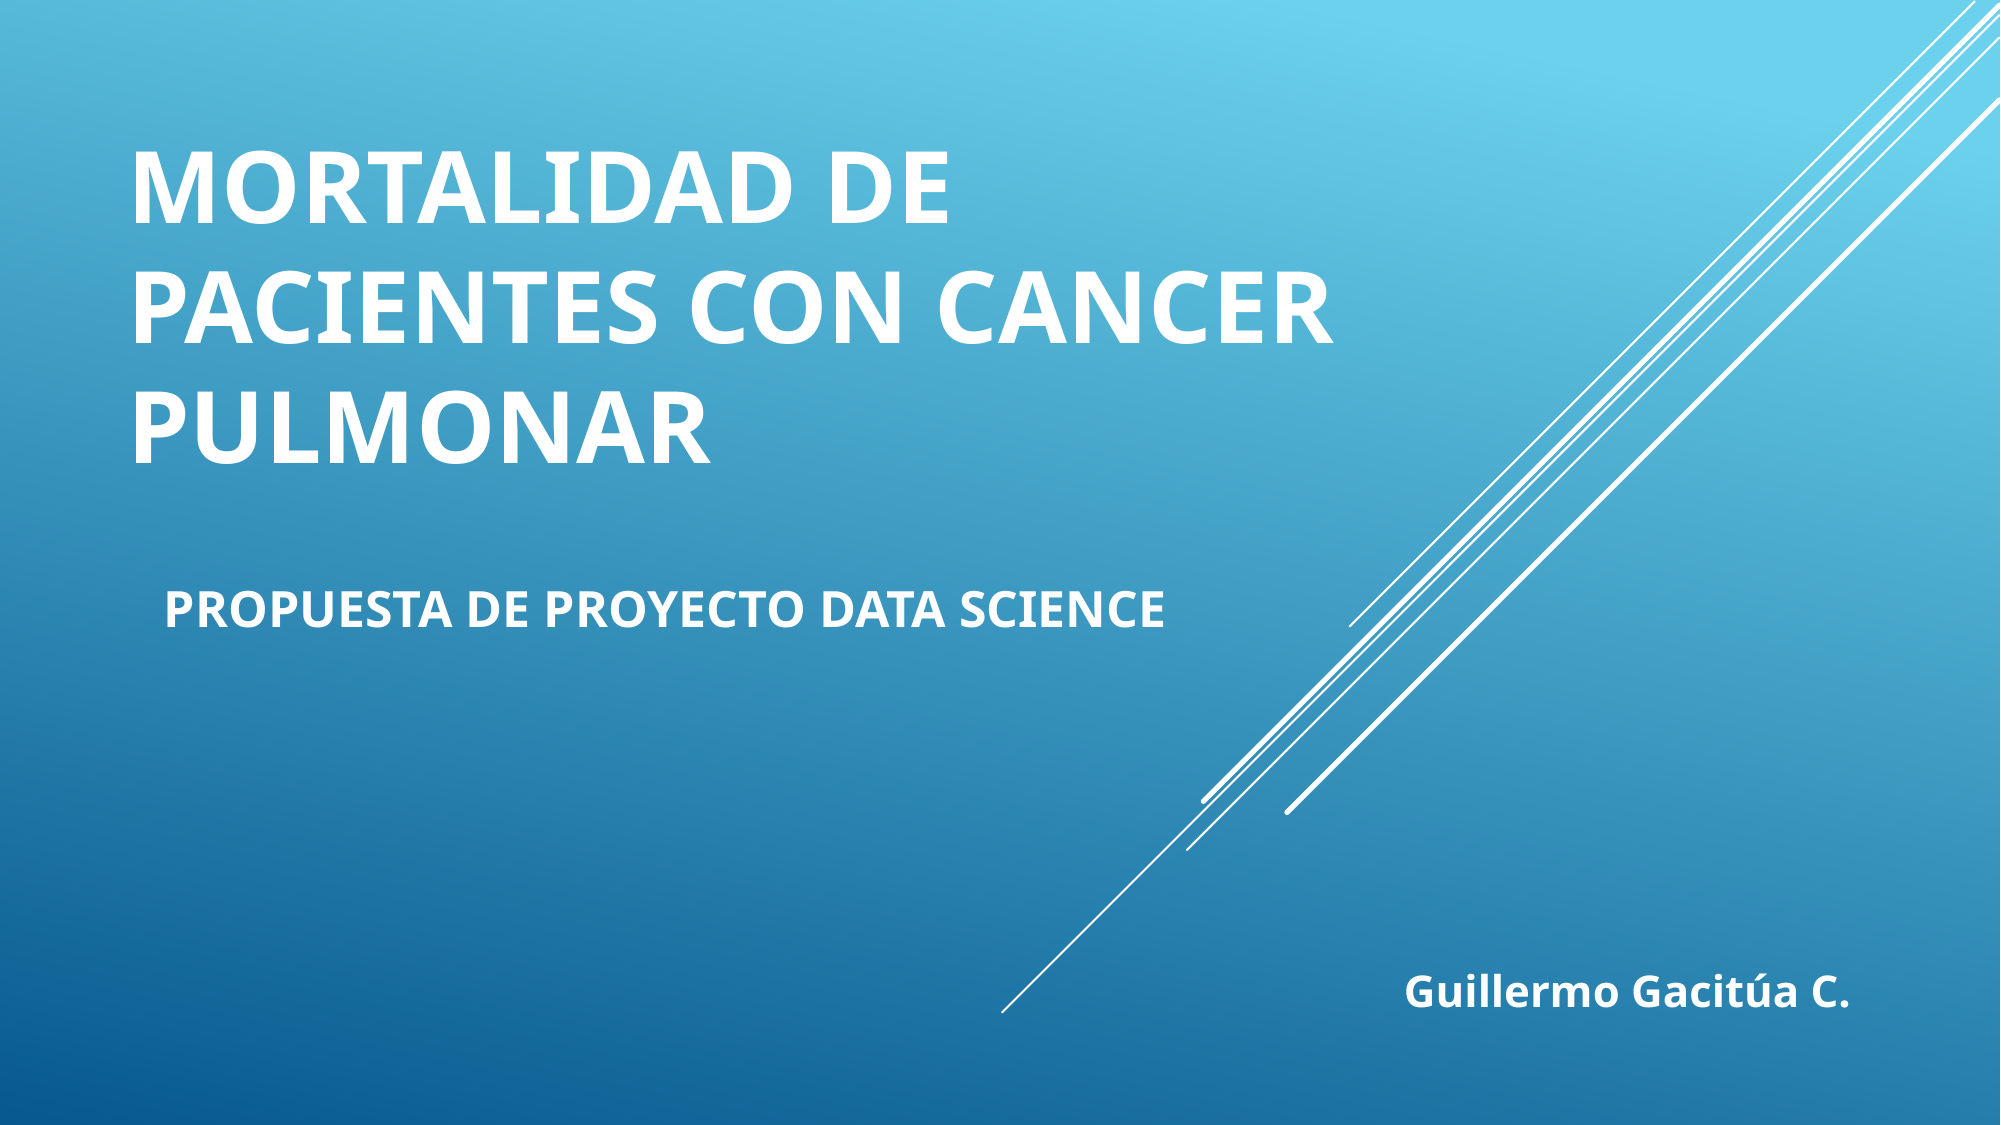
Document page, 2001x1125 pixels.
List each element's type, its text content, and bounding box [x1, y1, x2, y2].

subtitle Guillermo Gacitúa C. [1389, 946, 1883, 1034]
title Mortalidad de pacientes con cancer pulmonar [112, 112, 1463, 495]
text_box PROPUESTA DE PROYECTO DATA SCIENCE [149, 570, 1211, 646]
